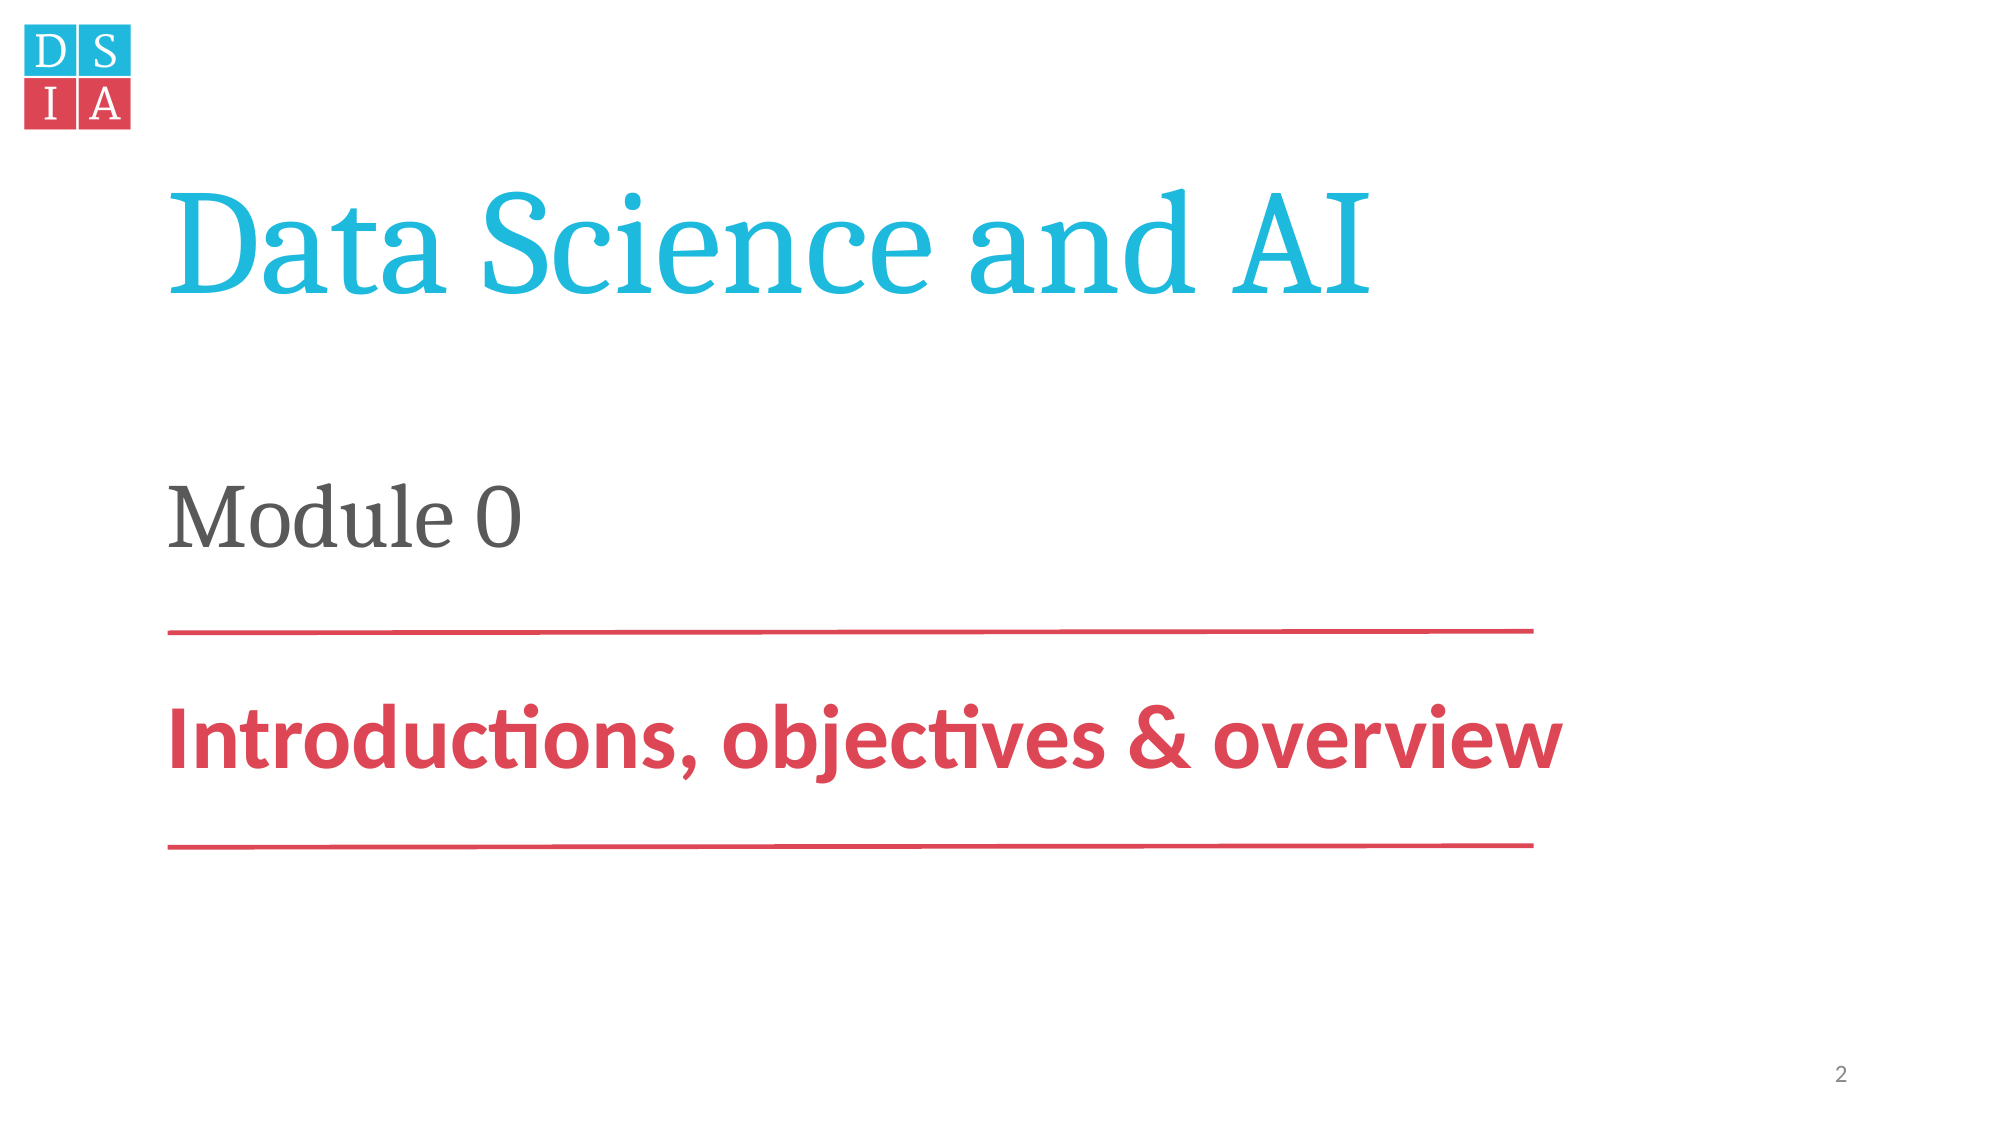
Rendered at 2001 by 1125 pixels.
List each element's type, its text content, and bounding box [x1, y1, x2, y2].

title Data Science and AI [151, 45, 1909, 334]
slide_number 2 [1412, 1042, 1863, 1103]
picture [22, 22, 133, 132]
list Module 0 Introductions, objectives & overview [151, 460, 1909, 1088]
